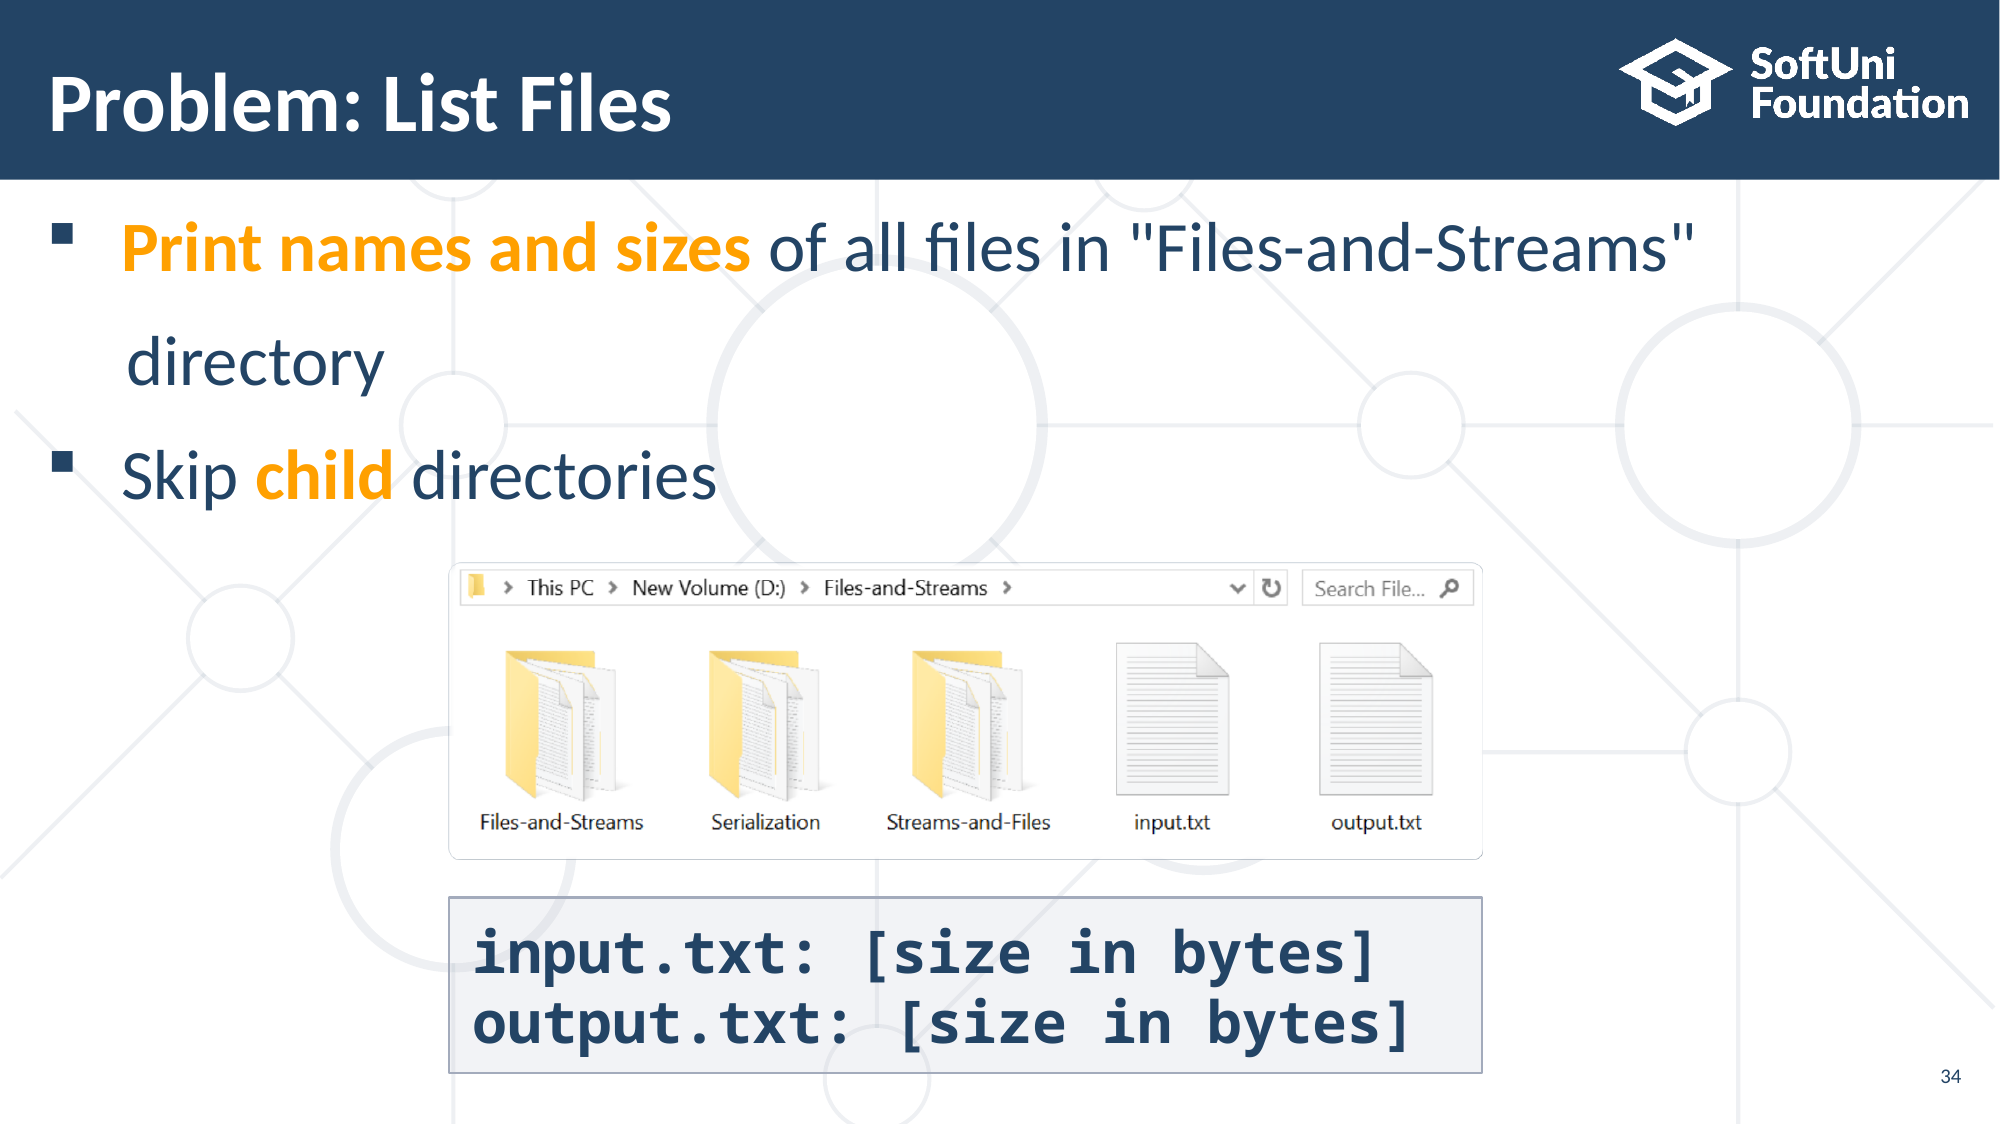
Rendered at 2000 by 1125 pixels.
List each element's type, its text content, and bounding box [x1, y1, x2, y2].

picture [447, 562, 1483, 860]
text_box input.txt: [size in bytes] output.txt: [size in bytes] [448, 897, 1482, 1073]
picture [1618, 38, 1968, 126]
text_box Print names and sizes of all files in "Files-and-Streams" directory Skip child directories [31, 188, 1968, 1103]
title Problem: List Files [30, 6, 1602, 189]
